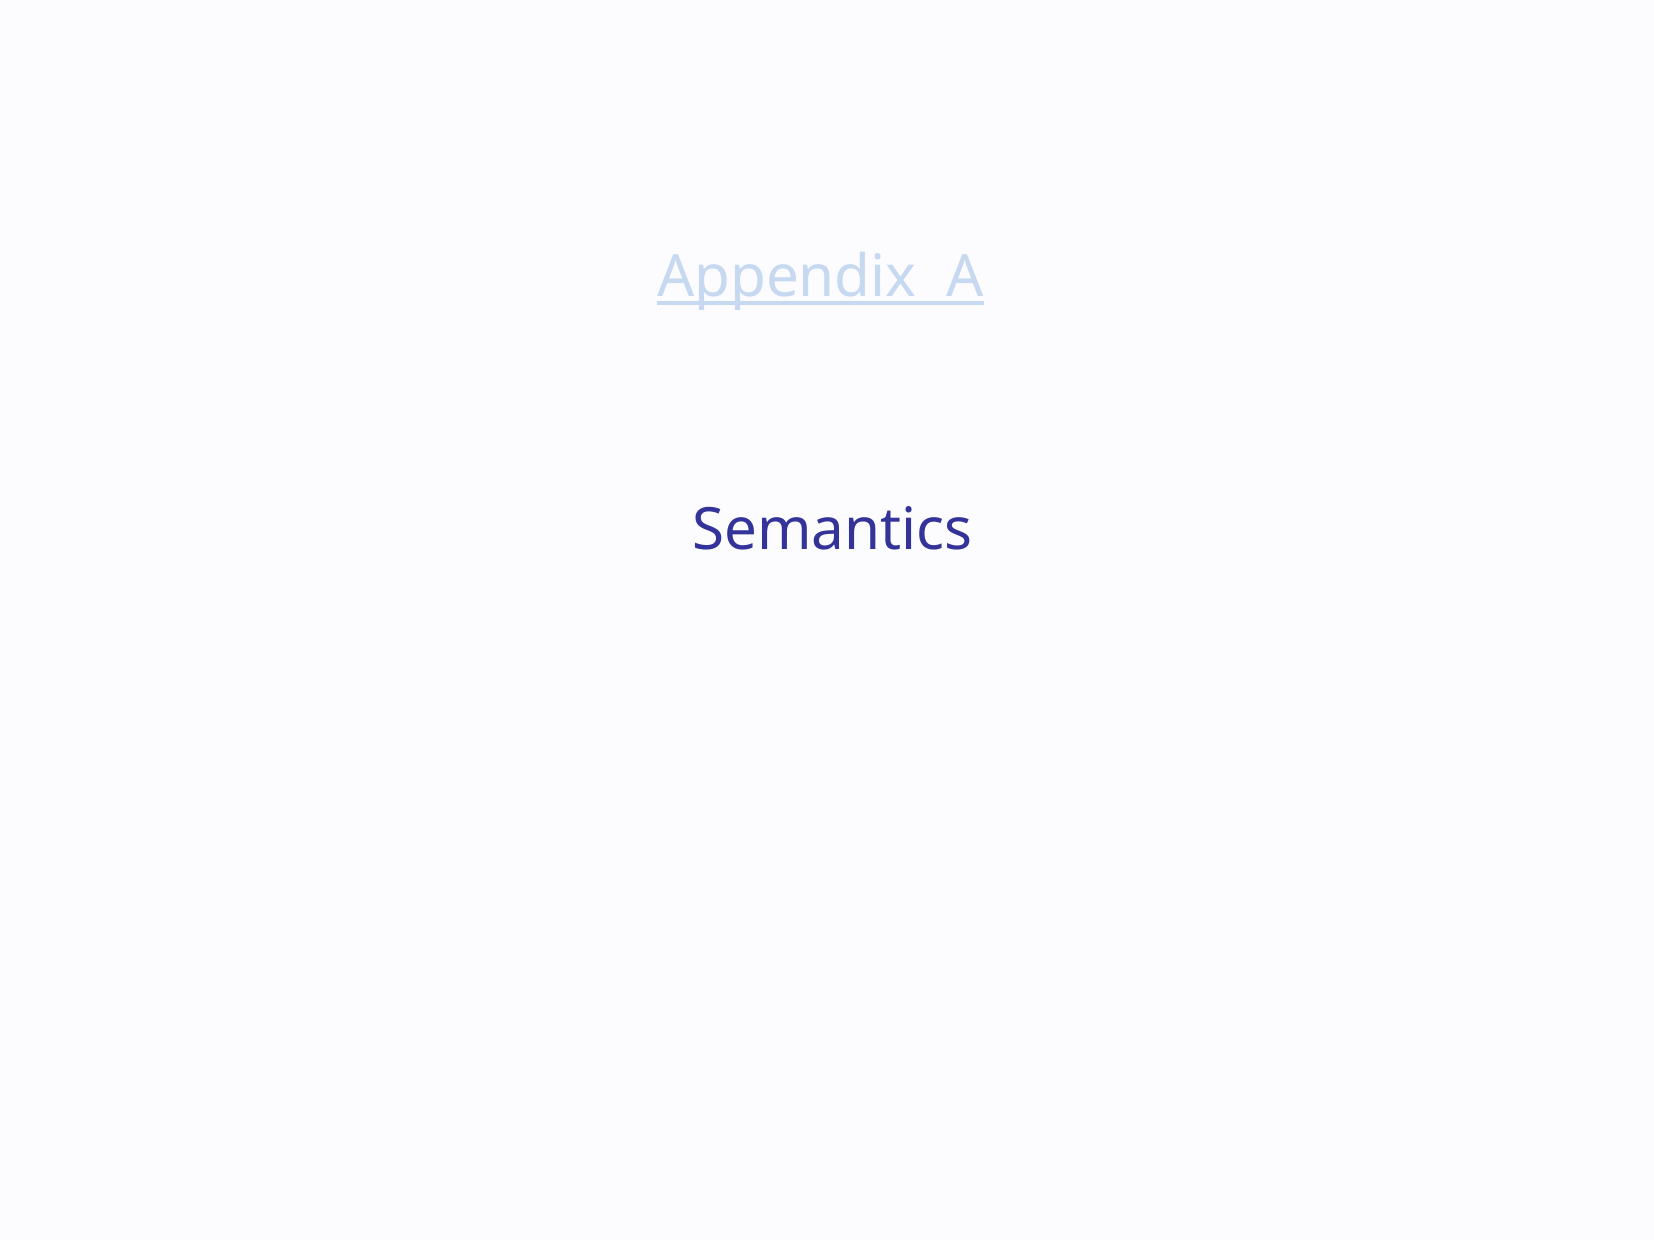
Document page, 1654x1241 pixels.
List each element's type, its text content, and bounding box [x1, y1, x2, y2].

text_box Appendix A [47, 218, 1595, 349]
text_box Semantics [59, 472, 1607, 697]
